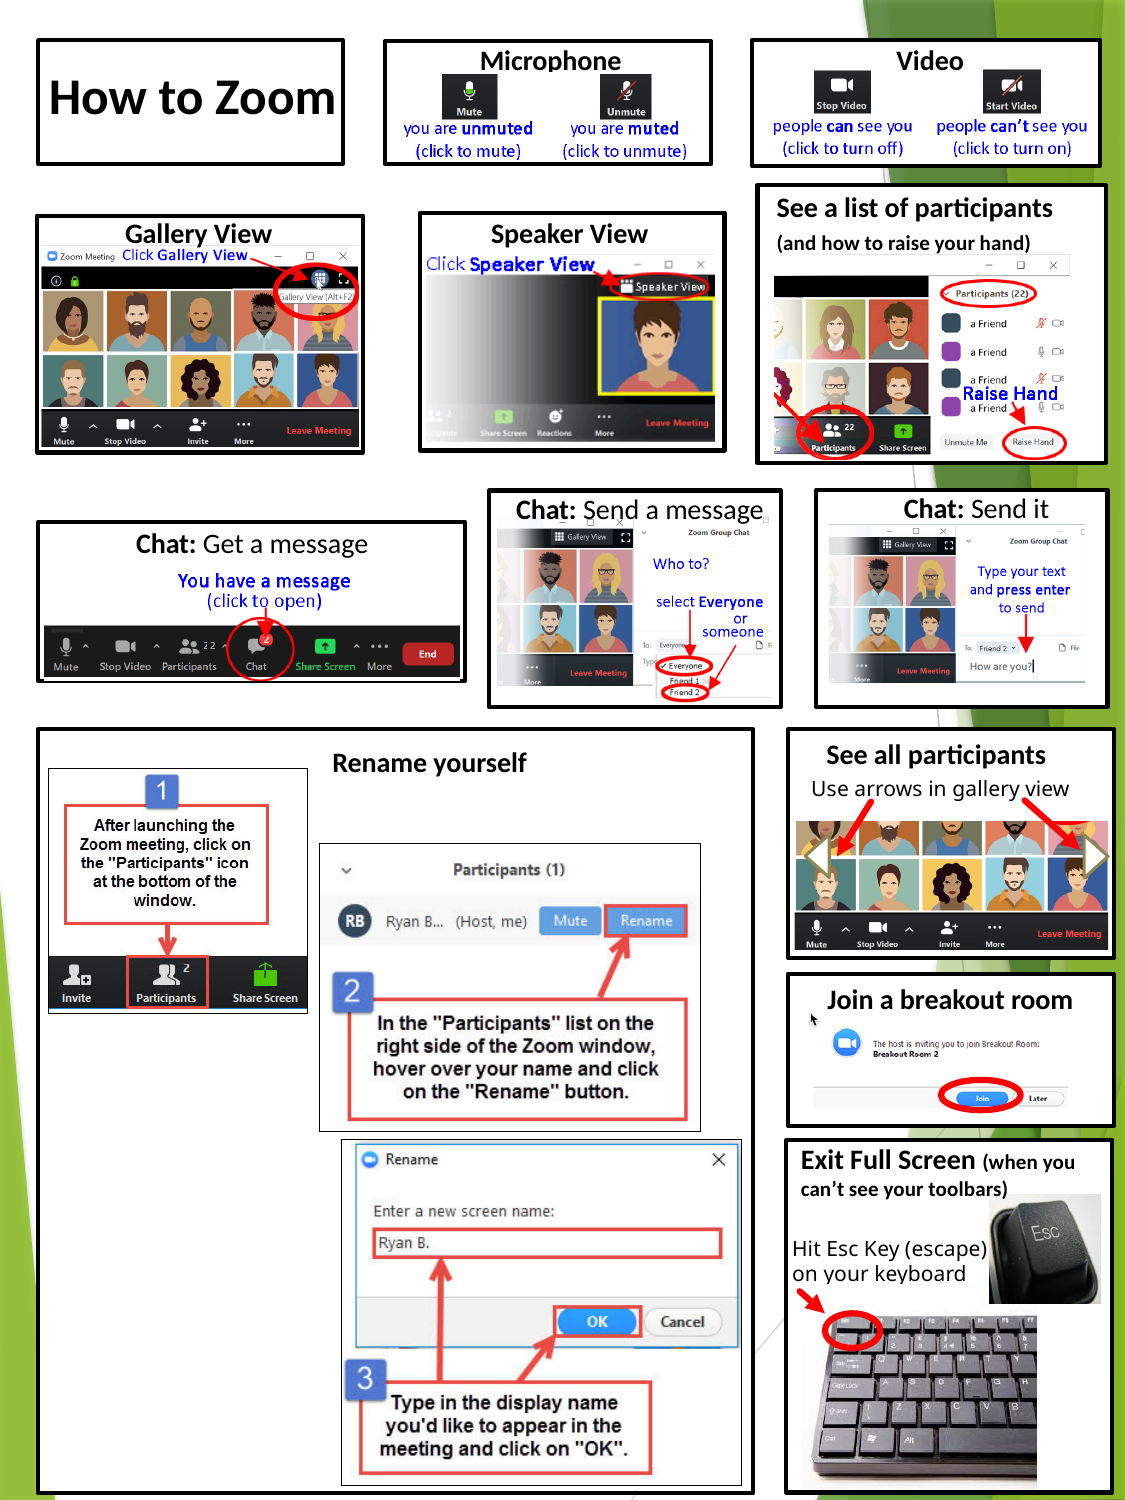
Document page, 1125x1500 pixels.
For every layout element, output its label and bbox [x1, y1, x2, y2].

text_box [419, 207, 726, 452]
text_box [31, 34, 1101, 167]
text_box [776, 1133, 1125, 1494]
text_box [37, 728, 755, 1495]
text_box [47, 736, 743, 1486]
text_box [815, 483, 1109, 708]
text_box [36, 207, 364, 454]
text_box [37, 517, 466, 682]
text_box [756, 181, 1109, 464]
text_box [787, 973, 1115, 1127]
text_box [787, 728, 1115, 959]
text_box [488, 483, 807, 708]
